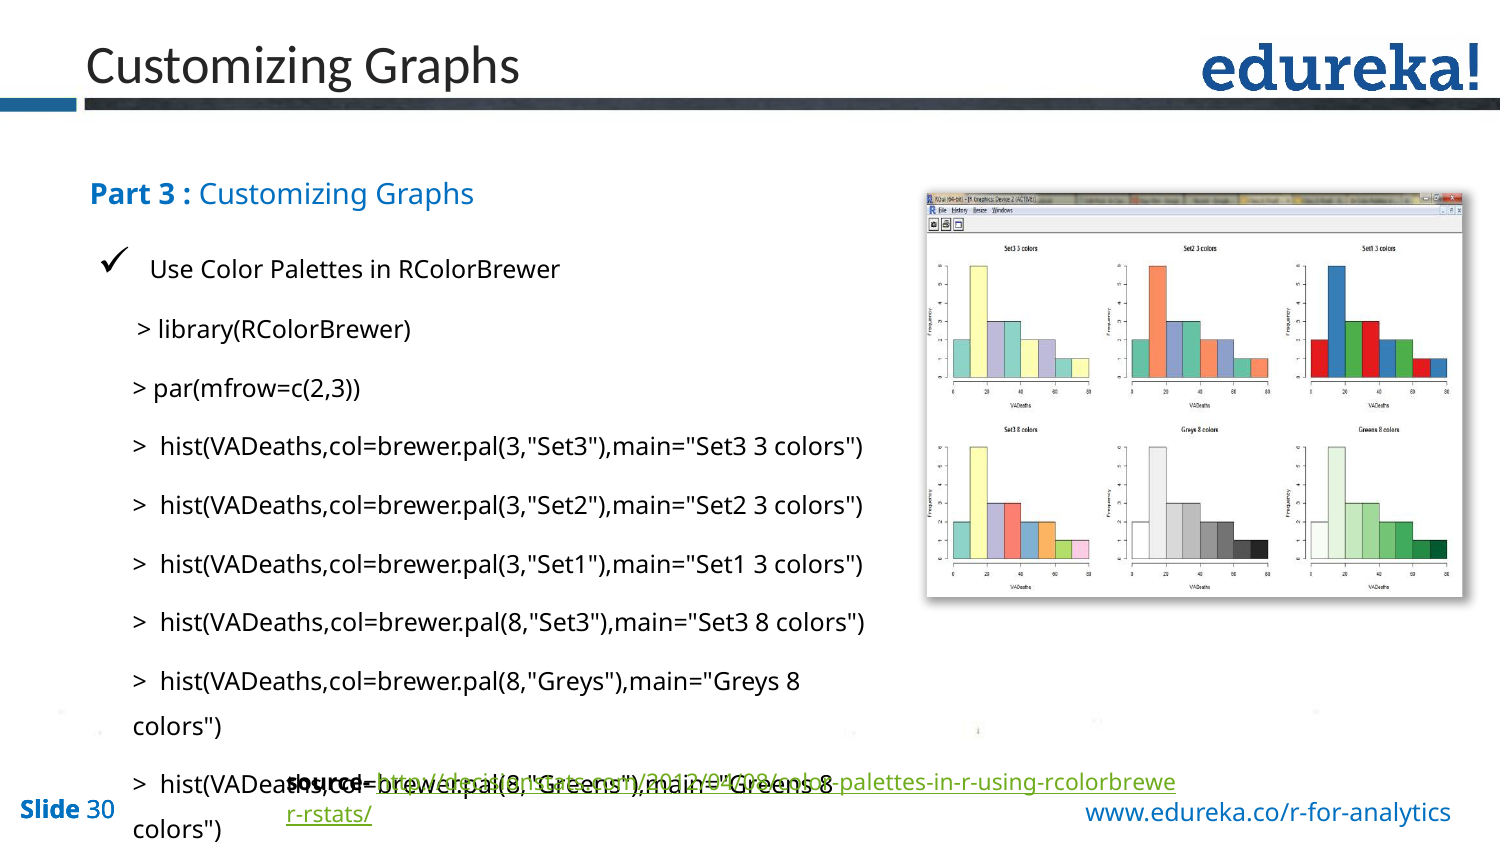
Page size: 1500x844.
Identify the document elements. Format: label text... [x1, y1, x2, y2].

text_box Customizing Graphs [84, 28, 895, 95]
text_box [926, 193, 1463, 597]
text_box source- http://decisionstats.com/2012/04/08/color-palettes-in-r-using-rcolorbrewer-rstats/ [284, 767, 1213, 831]
picture [0, 0, 1500, 844]
text_box Part 3 : Customizing Graphs Use Color Palettes in RColorBrewer > library(RColorBrewer) > par(mfrow=c(2,3)) > hist(VADeaths,col=brewer.pal(3,"Set3"),main="Set3 3 colors") > hist(VADeaths,col=brewer.pal(3,"Set2"),main="Set2 3 colors") > hist(VADeaths,col=brewer.pal(3,"Set1"),main="Set1 3 colors") > hist(VADeaths,col=brewer.pal(8,"Set3"),main="Set3 8 colors") > hist(VADeaths,col=brewer.pal(8,"Greys"),main="Greys 8 colors") > hist(VADeaths,col=brewer.pal(8,"Greens"),main="Greens 8 colors") [87, 158, 895, 844]
